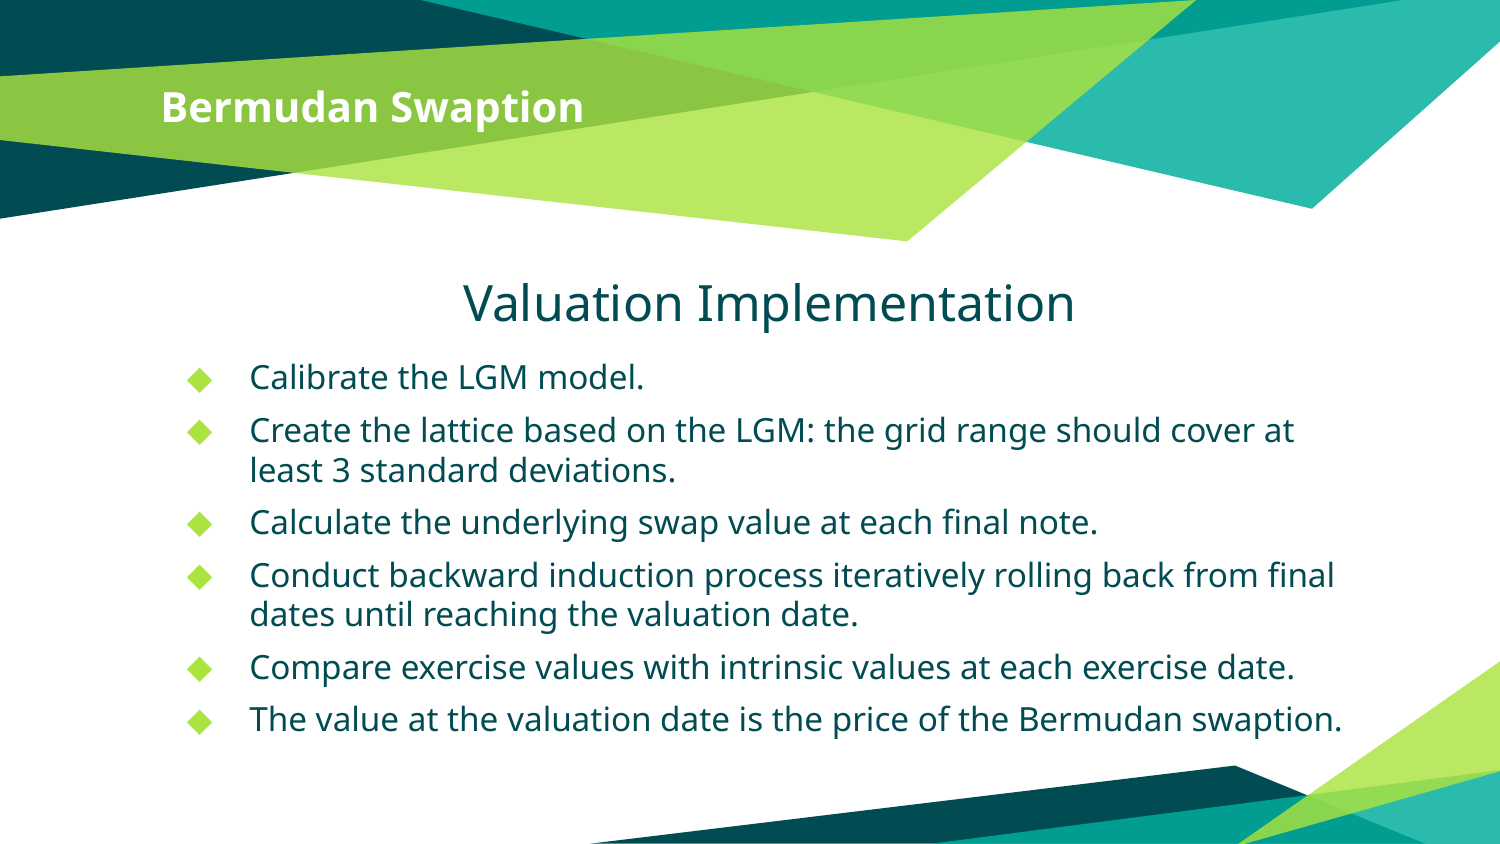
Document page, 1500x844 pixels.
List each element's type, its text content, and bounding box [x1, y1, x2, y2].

title Bermudan Swaption [145, 65, 1355, 162]
list Valuation Implementation Calibrate the LGM model. Create the lattice based on the LGM: the grid range should cover at least 3 standard deviations. Calculate the underlying swap value at each final note. Conduct backward induction process iteratively rolling back from final dates until reaching the valuation date. Compare exercise values with intrinsic values at each exercise date. The value at the valuation date is the price of the Bermudan swaption. [159, 256, 1369, 812]
